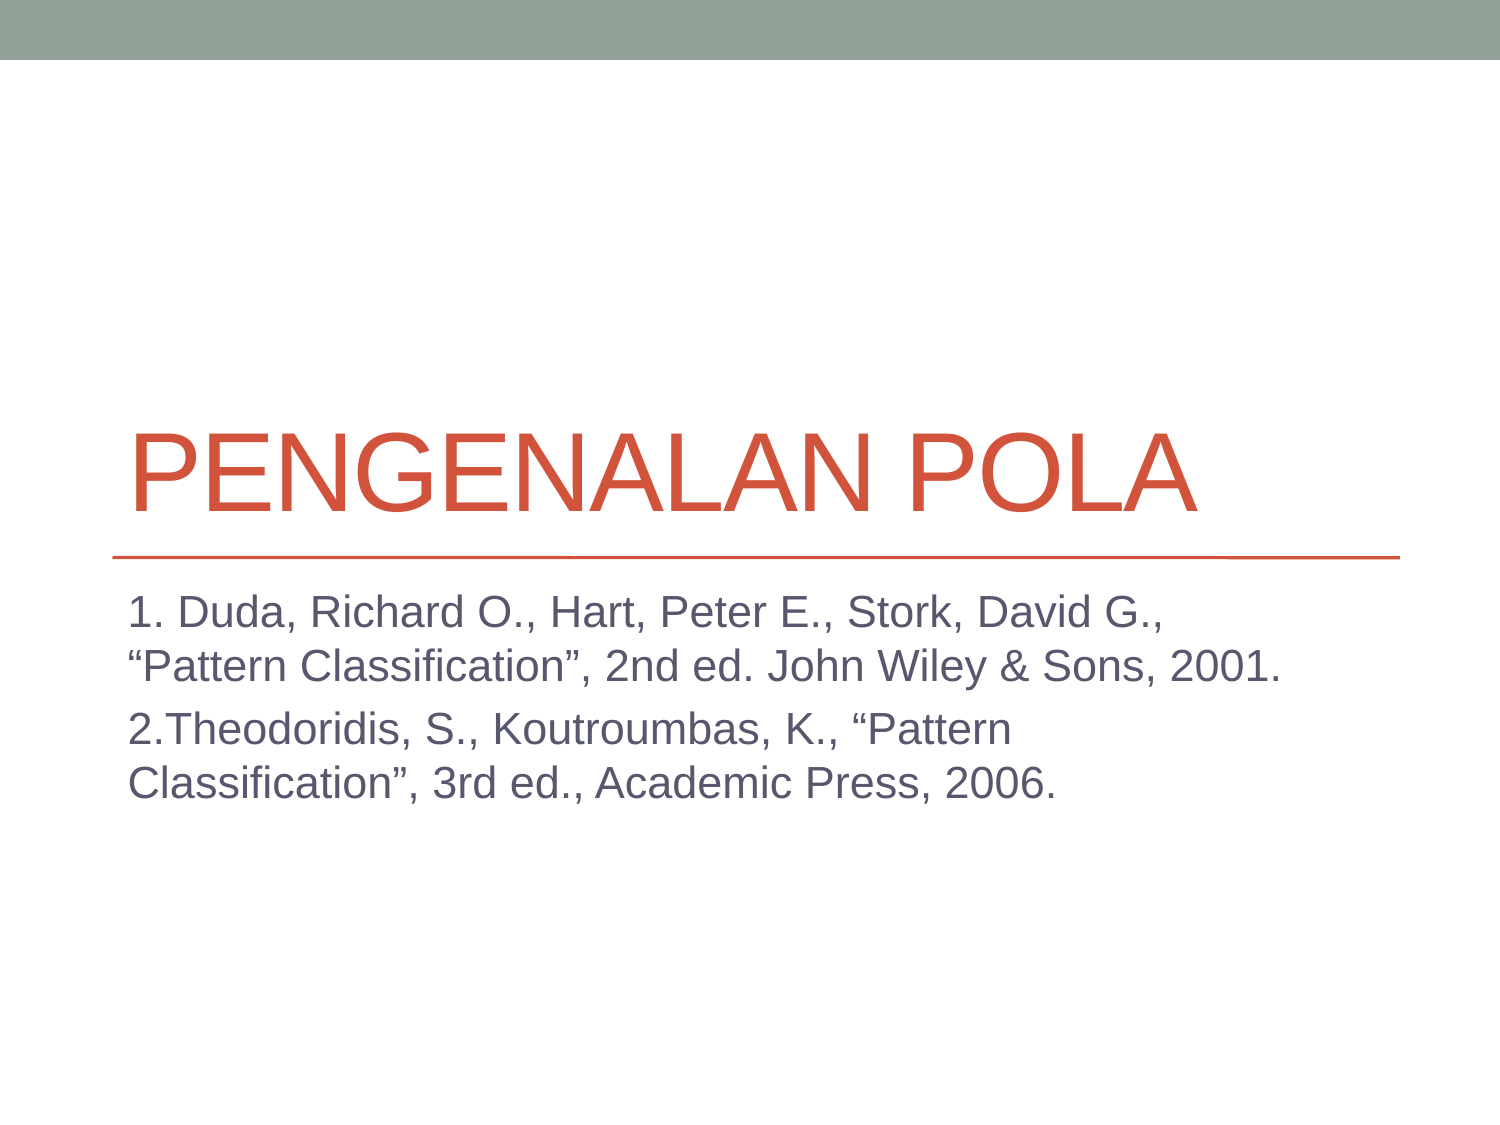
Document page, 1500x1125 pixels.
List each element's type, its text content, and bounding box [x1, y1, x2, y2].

title Pengenalan Pola [112, 224, 1400, 542]
subtitle 1. Duda, Richard O., Hart, Peter E., Stork, David G., “Pattern Classification”, 2nd ed. John Wiley & Sons, 2001. 2.Theodoridis, S., Koutroumbas, K., “Pattern Classification”, 3rd ed., Academic Press, 2006. [112, 575, 1313, 863]
